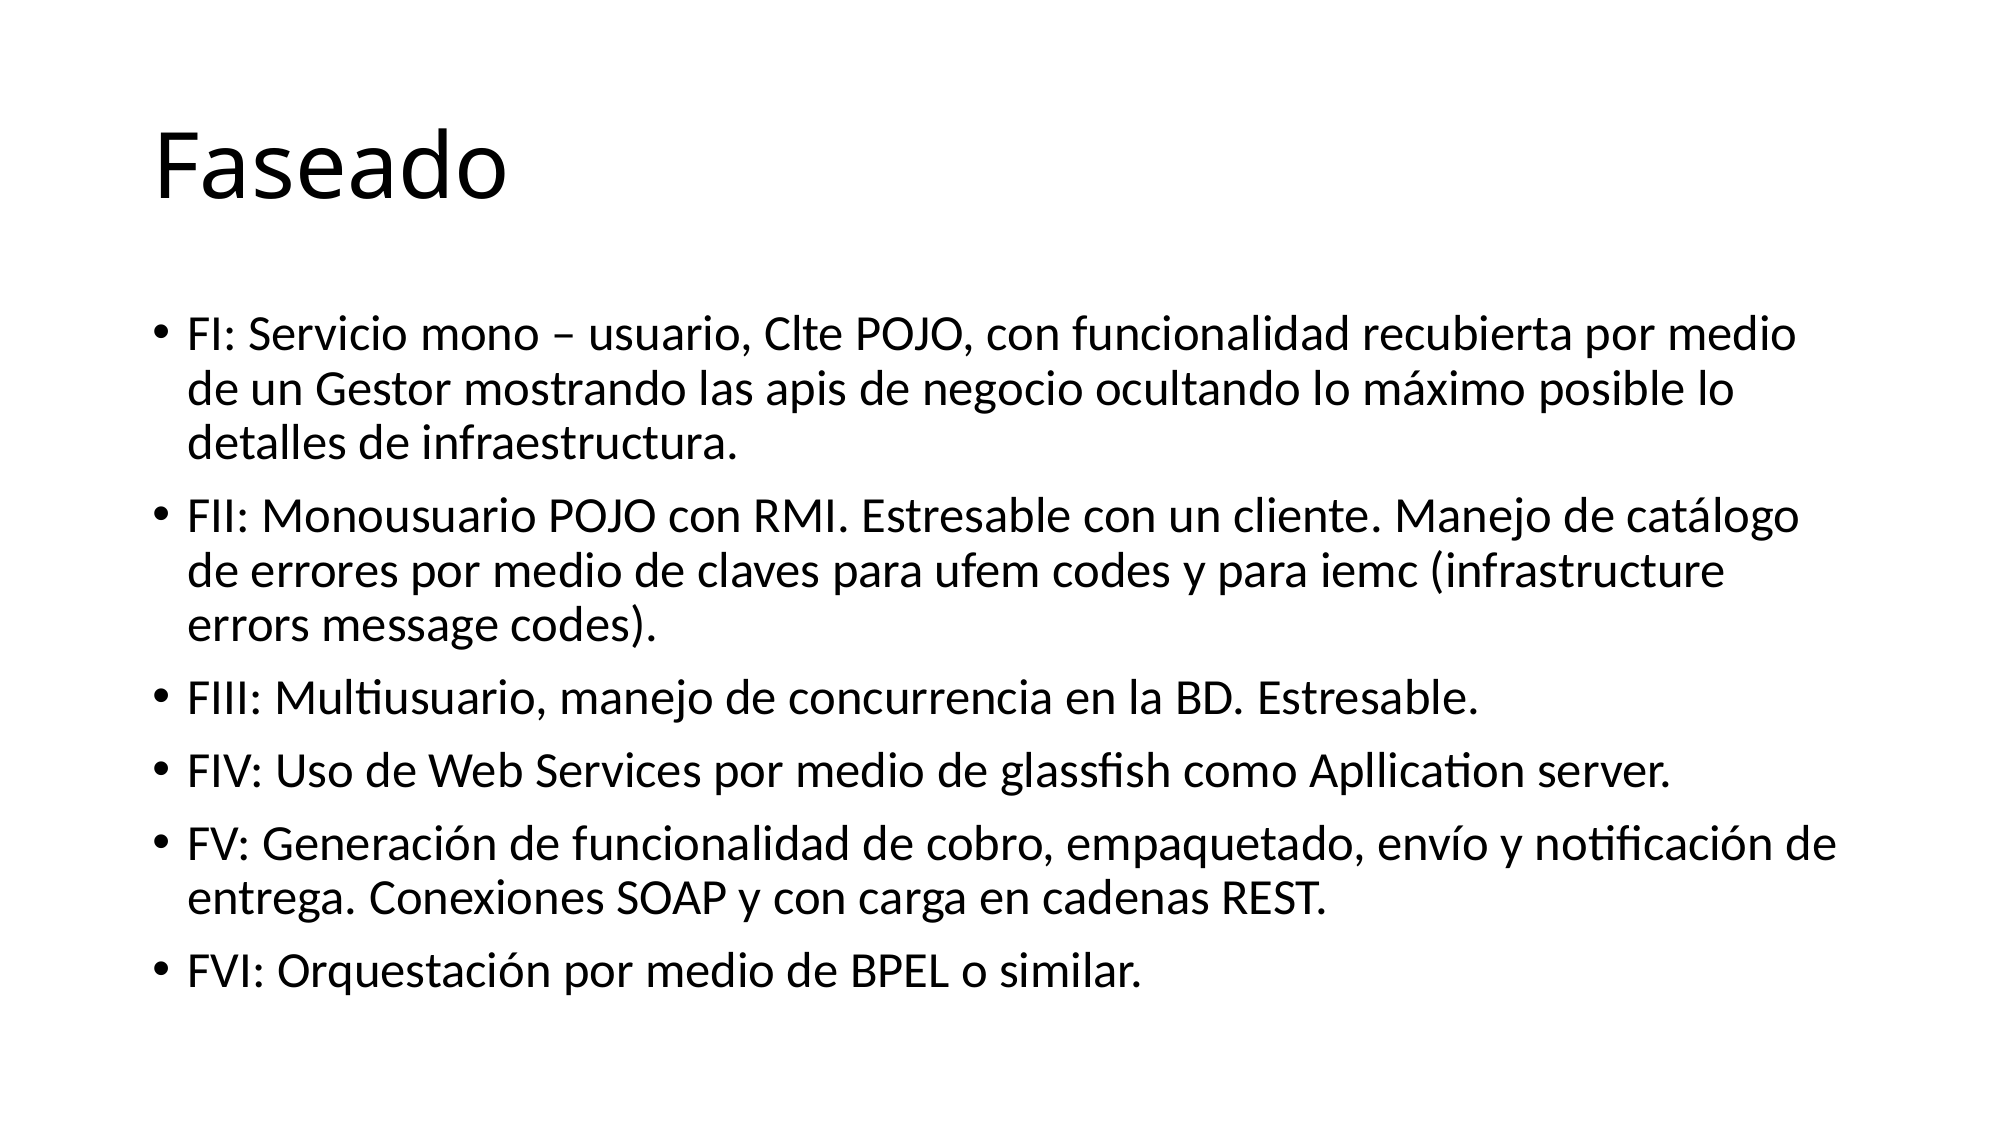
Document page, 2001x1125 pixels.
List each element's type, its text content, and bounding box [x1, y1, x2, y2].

list FI: Servicio mono – usuario, Clte POJO, con funcionalidad recubierta por medio de un Gestor mostrando las apis de negocio ocultando lo máximo posible lo detalles de infraestructura. FII: Monousuario POJO con RMI. Estresable con un cliente. Manejo de catálogo de errores por medio de claves para ufem codes y para iemc (infrastructure errors message codes). FIII: Multiusuario, manejo de concurrencia en la BD. Estresable. FIV: Uso de Web Services por medio de glassfish como Apllication server. FV: Generación de funcionalidad de cobro, empaquetado, envío y notificación de entrega. Conexiones SOAP y con carga en cadenas REST. FVI: Orquestación por medio de BPEL o similar. [137, 299, 1863, 1014]
title Faseado [137, 59, 1863, 278]
